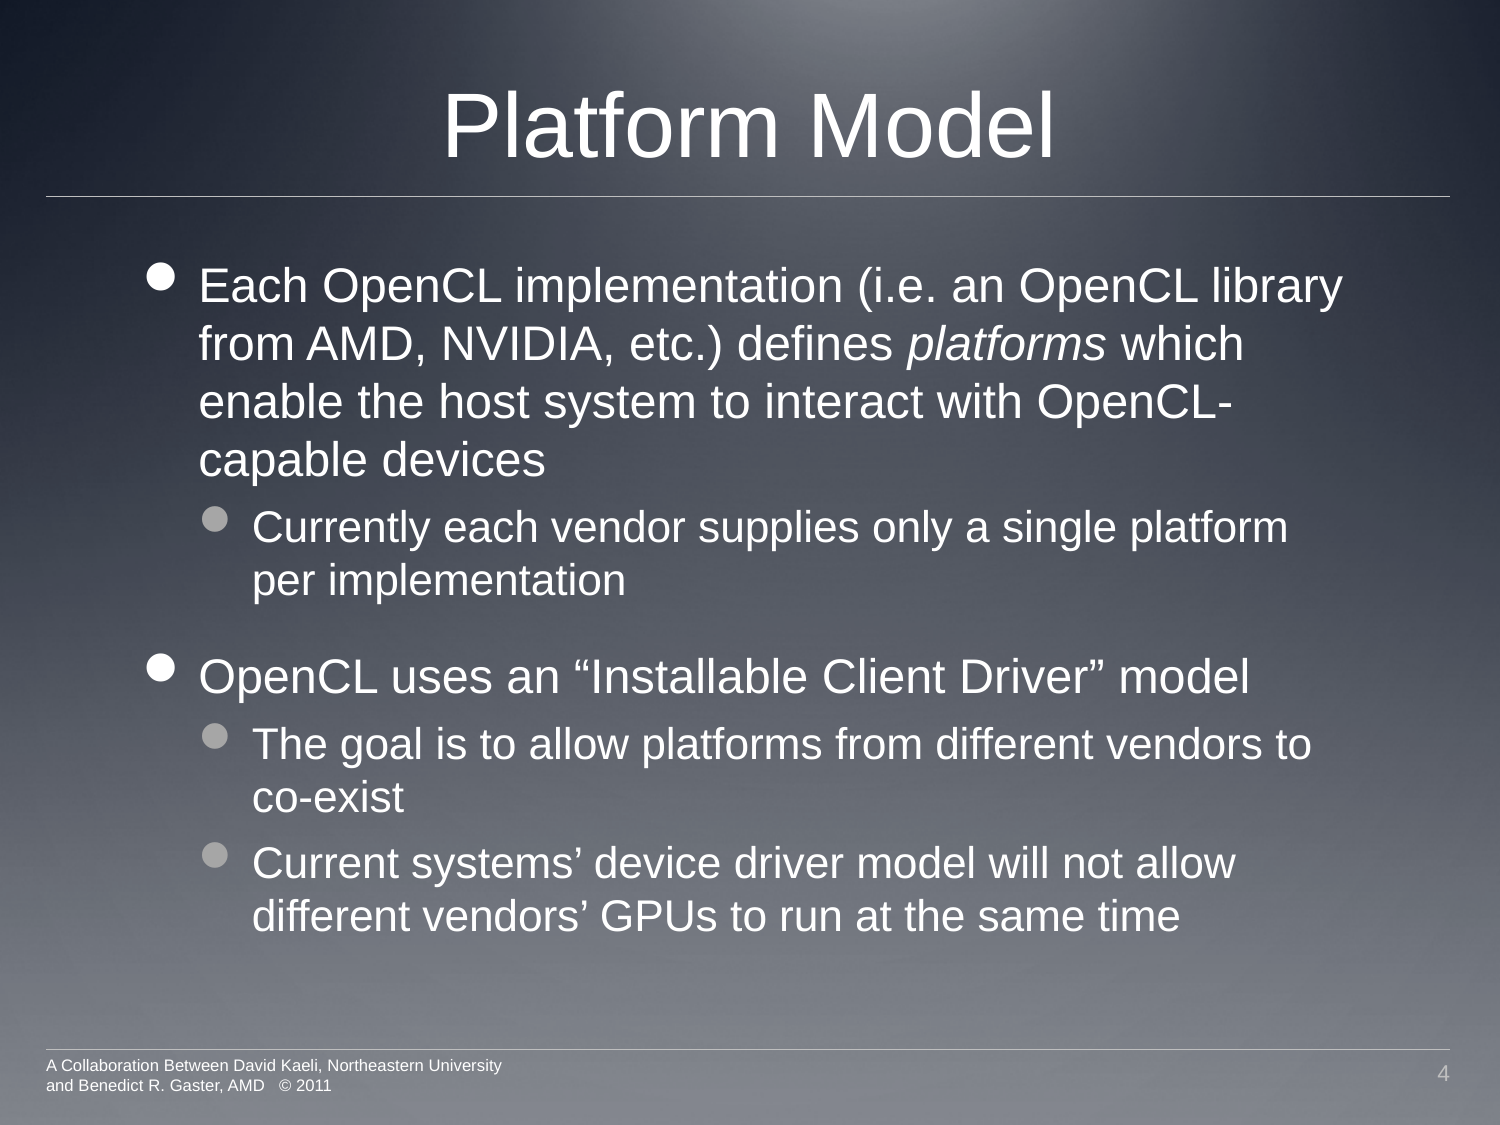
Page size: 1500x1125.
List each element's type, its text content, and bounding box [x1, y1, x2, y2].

footer A Collaboration Between David Kaeli, Northeastern University and Benedict R. Gaster, AMD © 2011 [46, 1042, 521, 1103]
title Platform Model [105, 17, 1394, 183]
list Each OpenCL implementation (i.e. an OpenCL library from AMD, NVIDIA, etc.) defines platforms which enable the host system to interact with OpenCL-capable devices Currently each vendor supplies only a single platform per implementation OpenCL uses an “Installable Client Driver” model The goal is to allow platforms from different vendors to co-exist Current systems’ device driver model will not allow different vendors’ GPUs to run at the same time [127, 246, 1366, 950]
slide_number 4 [1325, 1042, 1450, 1103]
